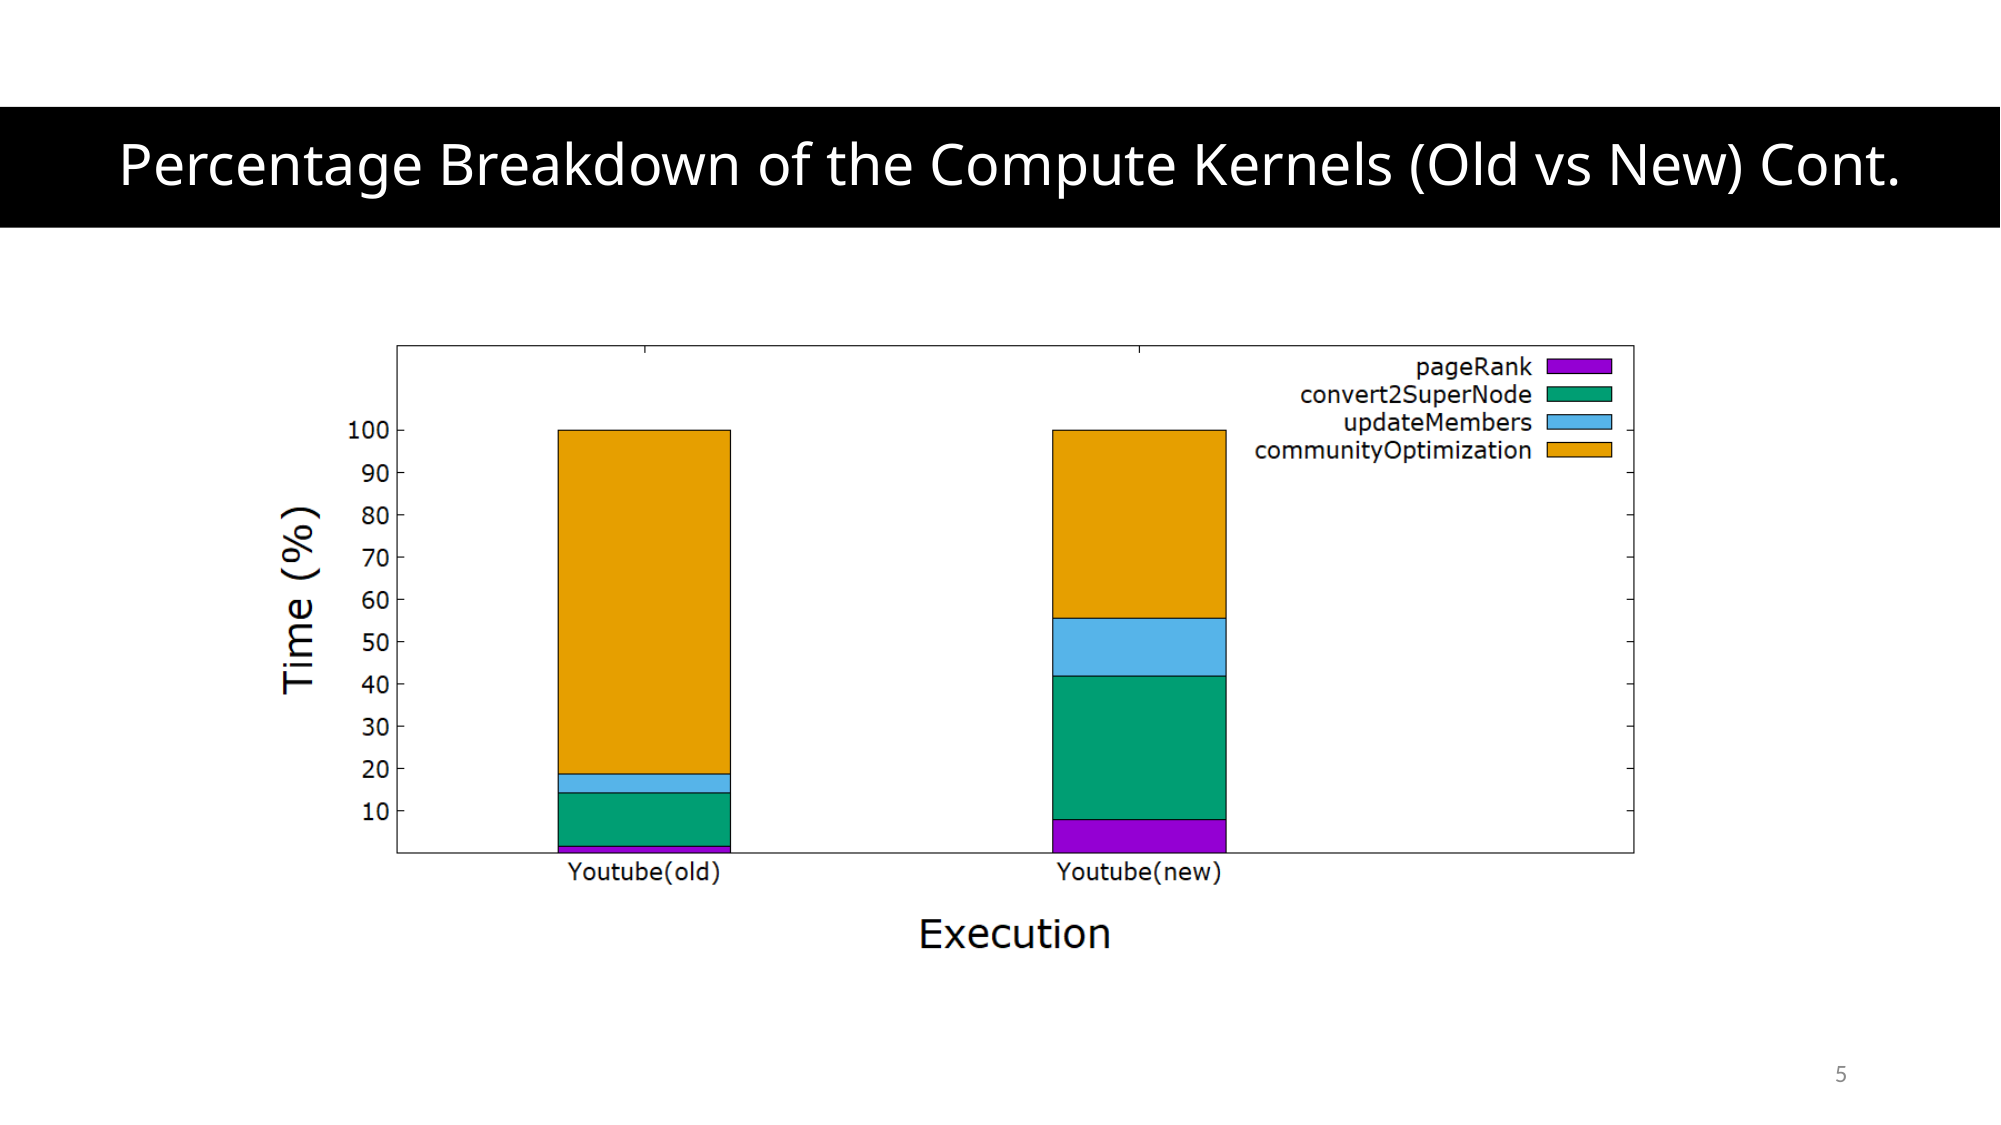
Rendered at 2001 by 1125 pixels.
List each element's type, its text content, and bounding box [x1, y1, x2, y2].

slide_number 5 [1412, 1042, 1863, 1103]
text_box [0, 106, 2000, 229]
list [241, 274, 1759, 996]
title Percentage Breakdown of the Compute Kernels (Old vs New) Cont. [91, 105, 1931, 228]
